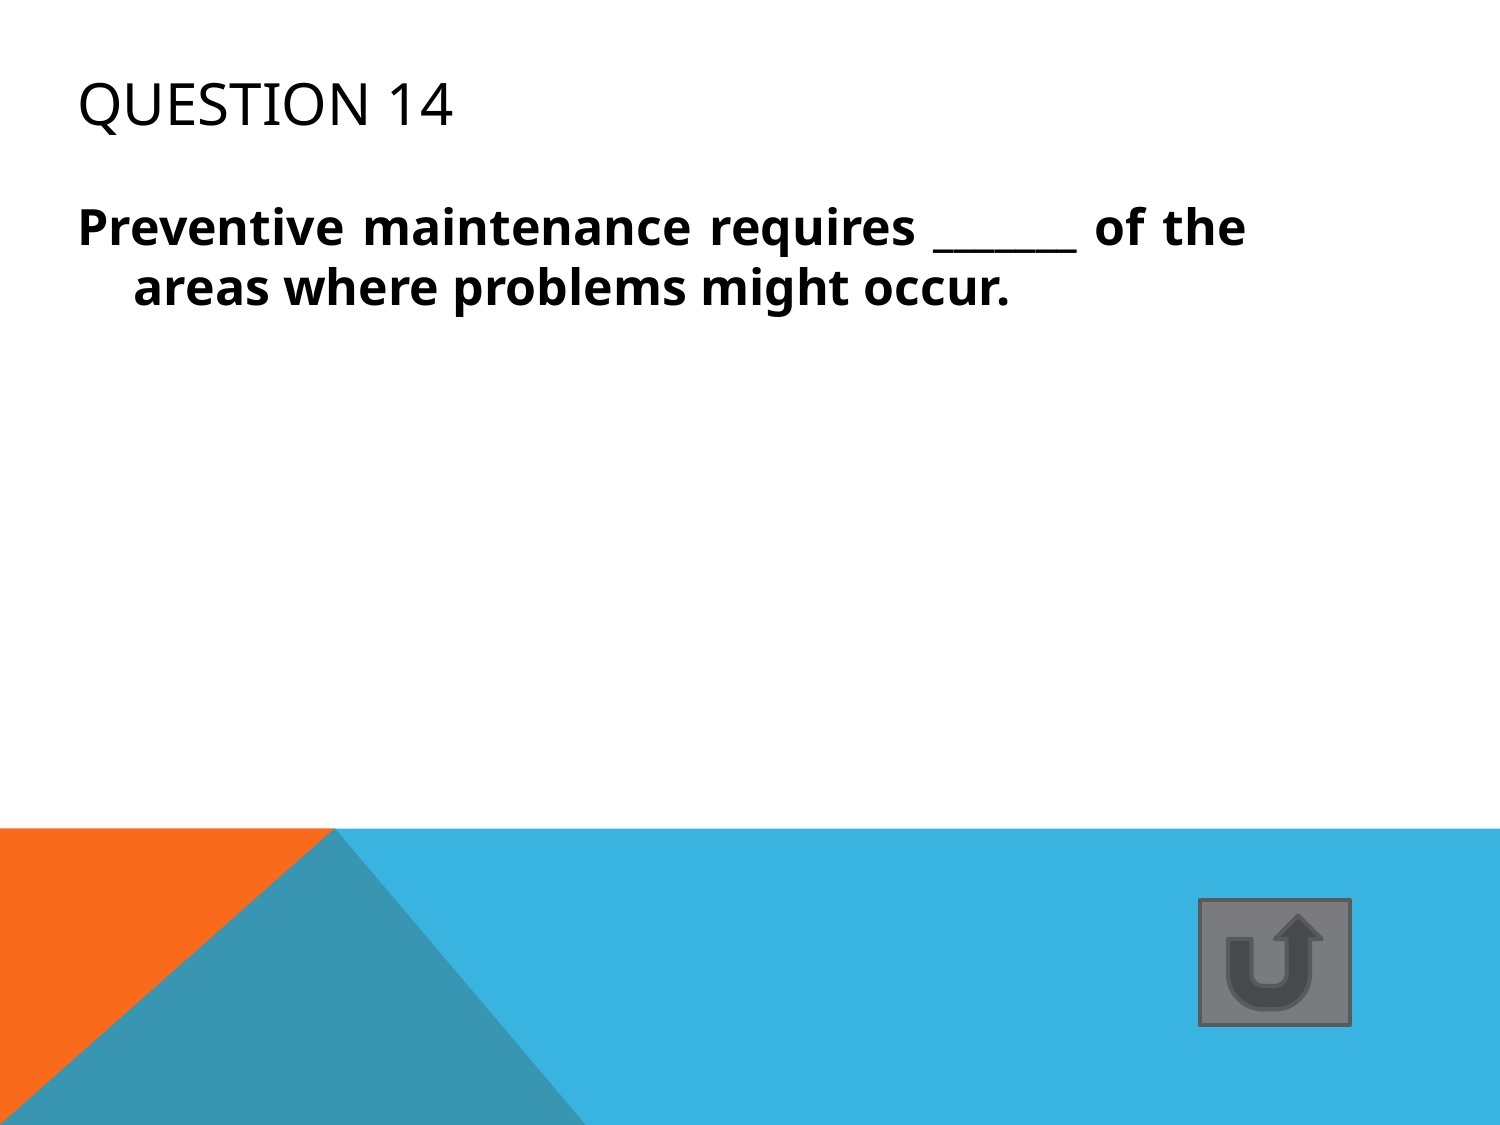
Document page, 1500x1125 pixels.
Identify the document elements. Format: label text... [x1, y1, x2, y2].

text_box [1198, 898, 1352, 1027]
title Question 14 [62, 62, 1357, 213]
list Preventive maintenance requires _______ of the areas where problems might occur. analysis [62, 187, 1263, 700]
